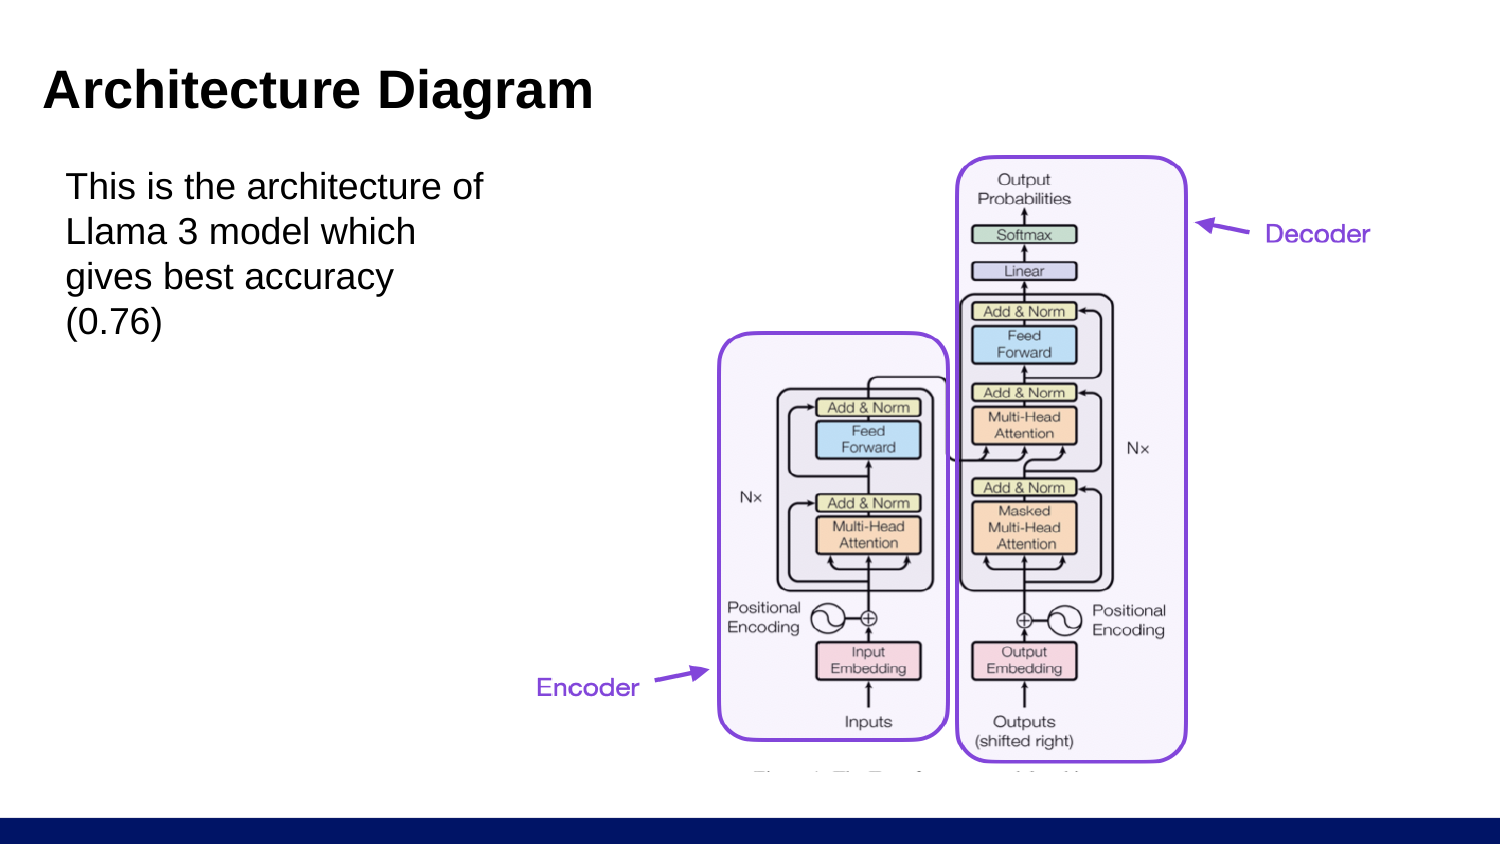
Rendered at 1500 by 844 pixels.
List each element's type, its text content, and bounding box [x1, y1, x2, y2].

text_box This is the architecture of Llama 3 model which gives best accuracy (0.76) [50, 146, 506, 357]
picture [516, 146, 1391, 772]
picture [0, 817, 1500, 844]
title Architecture Diagram [29, 37, 903, 196]
